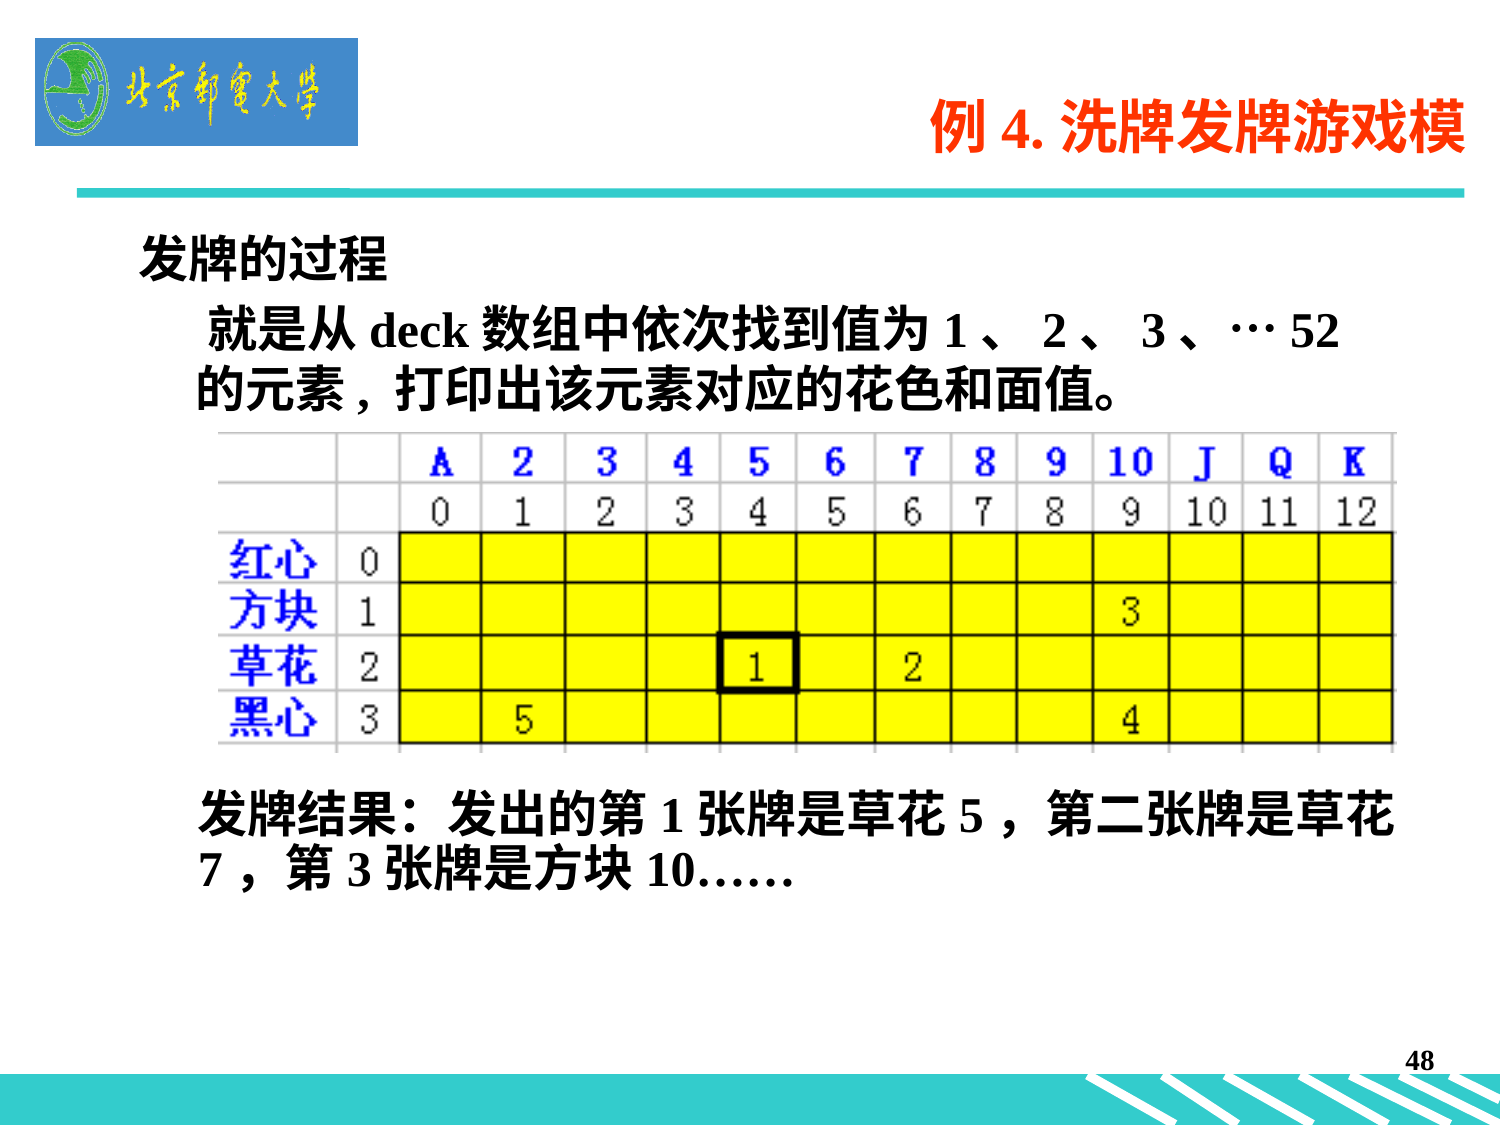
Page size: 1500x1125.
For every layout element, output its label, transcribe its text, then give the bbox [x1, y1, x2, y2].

slide_number 48 [1137, 1037, 1450, 1113]
picture [218, 432, 1397, 753]
list 发牌的过程 就是从deck数组中依次找到值为1、2、3、…52的元素, 打印出该元素对应的花色和面值。 [123, 220, 1412, 977]
title 例4.洗牌发牌游戏模 [207, 66, 1483, 185]
picture [34, 37, 358, 146]
text_box 发牌结果：发出的第1张牌是草花5，第二张牌是草花7，第3张牌是方块10…… [183, 781, 1412, 905]
